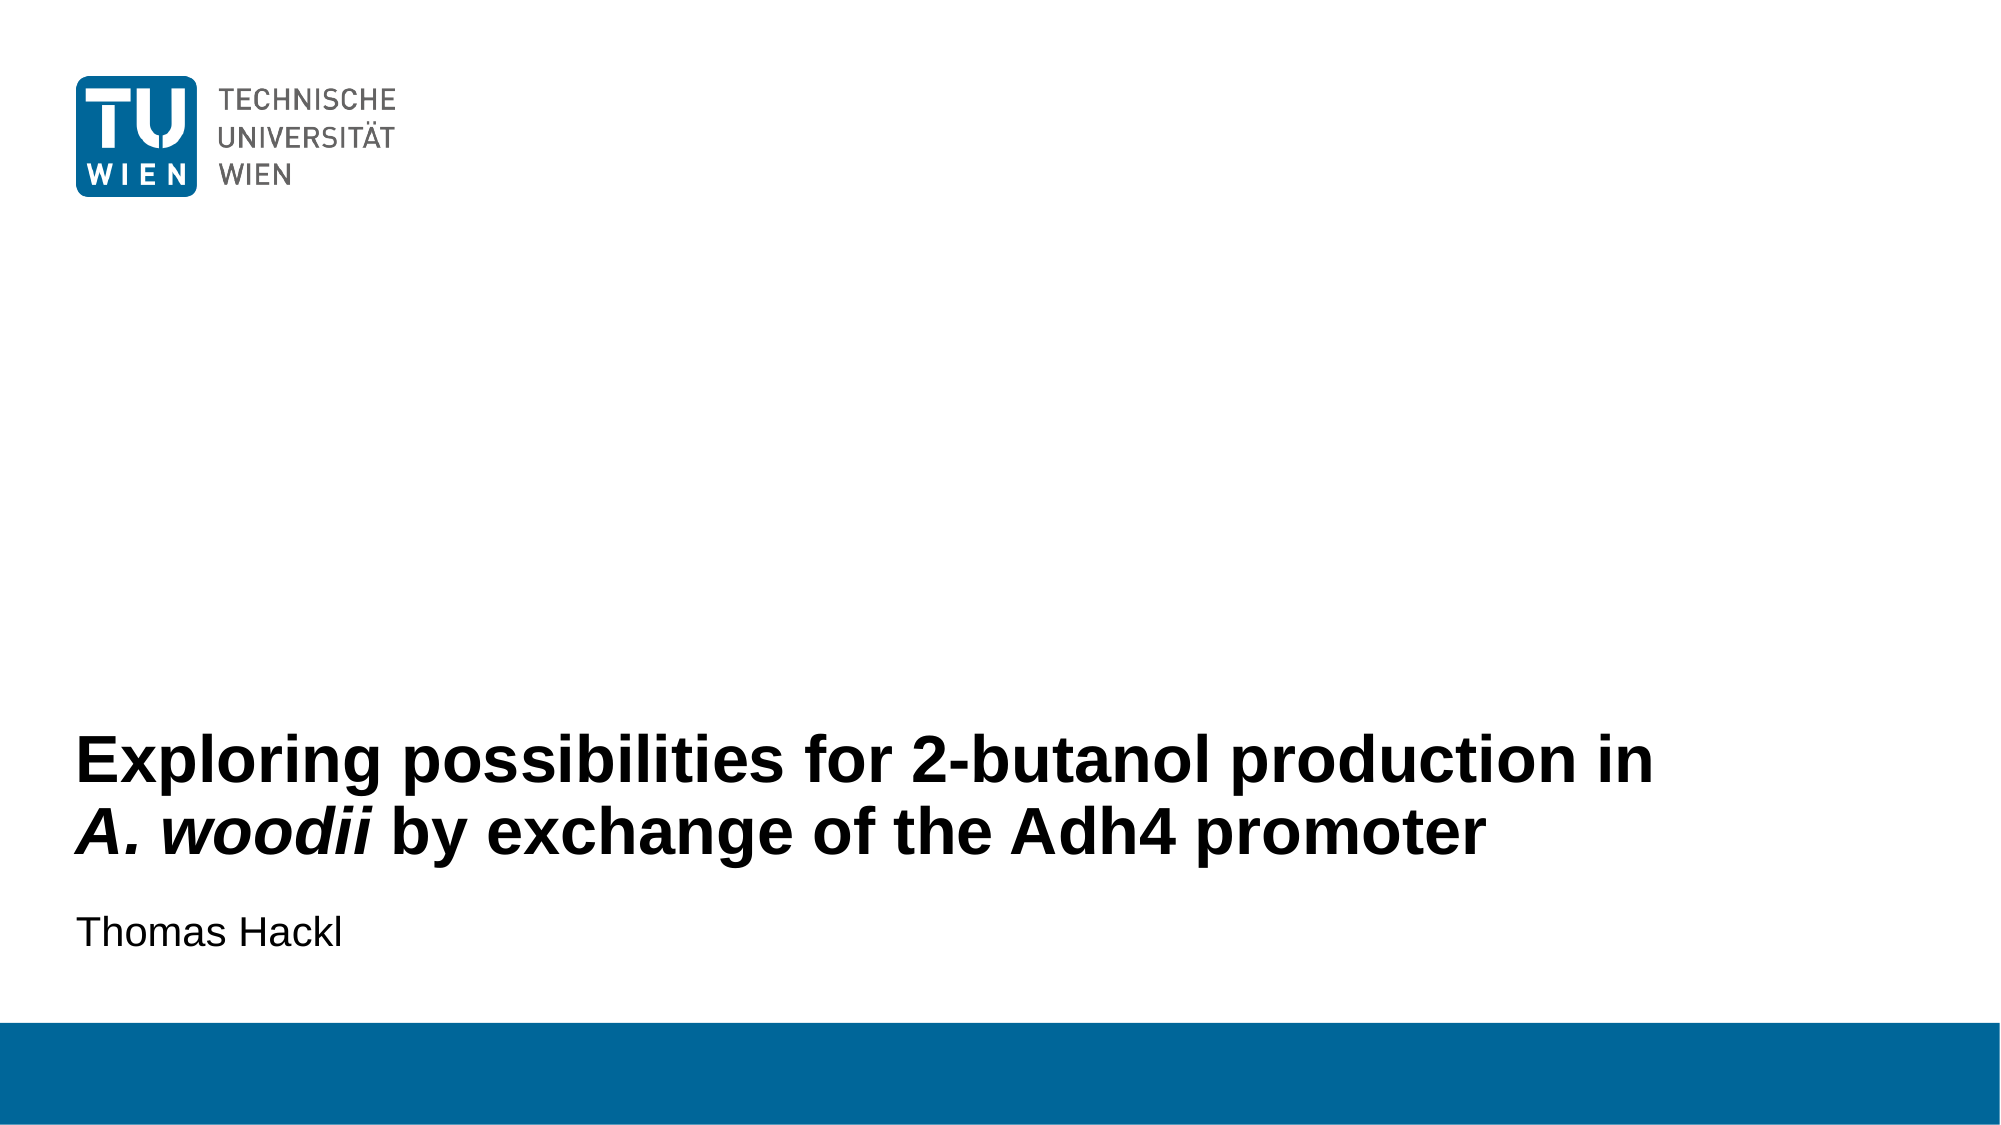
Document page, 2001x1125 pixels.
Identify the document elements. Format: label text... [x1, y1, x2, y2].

picture [137, 89, 158, 147]
picture [86, 89, 130, 101]
picture [76, 190, 82, 197]
picture [189, 76, 395, 197]
title Exploring possibilities for 2-butanol production in A. woodii by exchange of the Adh4 promoter [75, 698, 1739, 869]
picture [141, 164, 154, 184]
picture [163, 89, 184, 147]
picture [88, 164, 112, 184]
picture [103, 106, 114, 147]
picture [76, 76, 84, 84]
list Thomas Hackl [75, 910, 1739, 967]
picture [169, 164, 184, 184]
